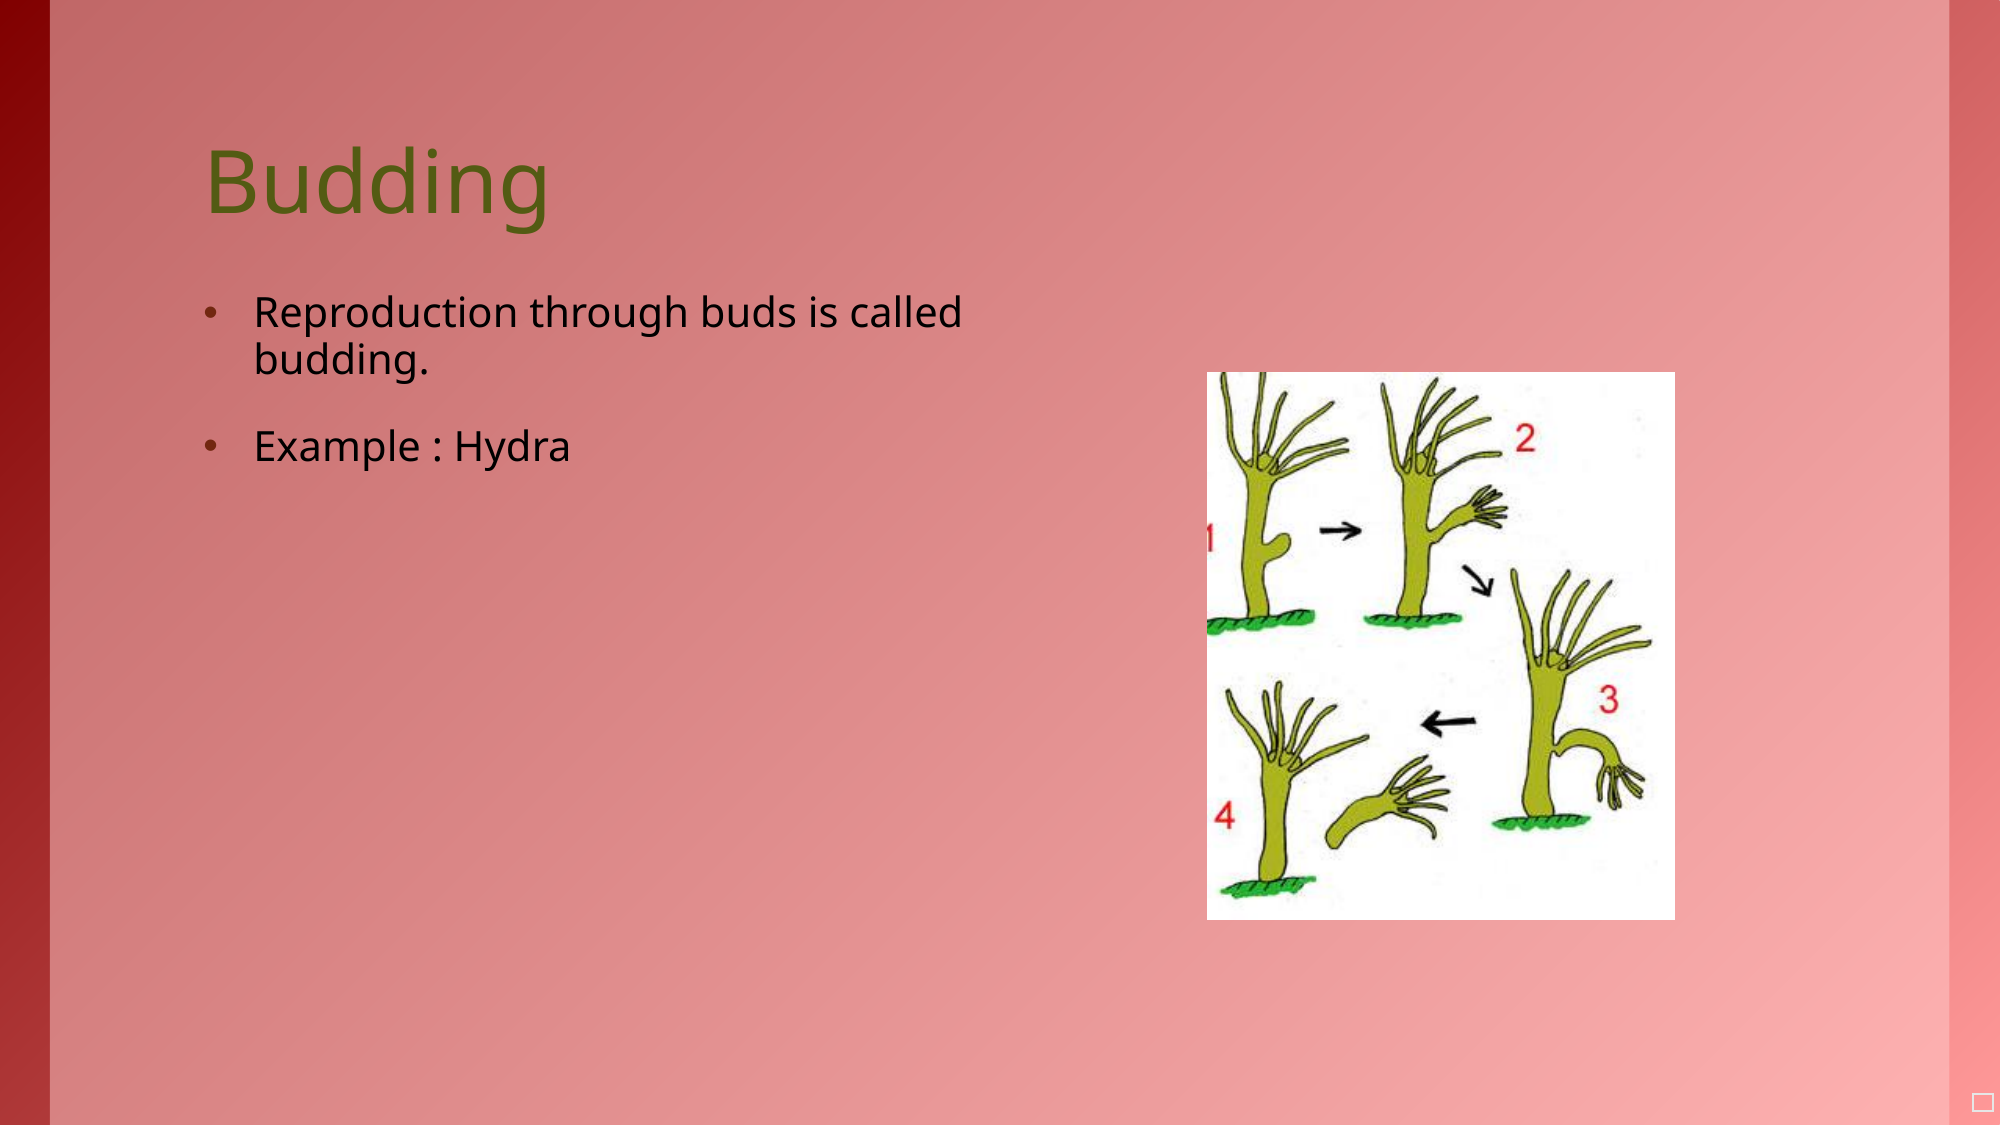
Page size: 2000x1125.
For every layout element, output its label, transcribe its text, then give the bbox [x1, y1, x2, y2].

list Reproduction through buds is called budding. Example : Hydra [183, 279, 1000, 1013]
title Budding [183, 12, 1850, 242]
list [1207, 372, 1675, 920]
text_box [1972, 1093, 1994, 1112]
